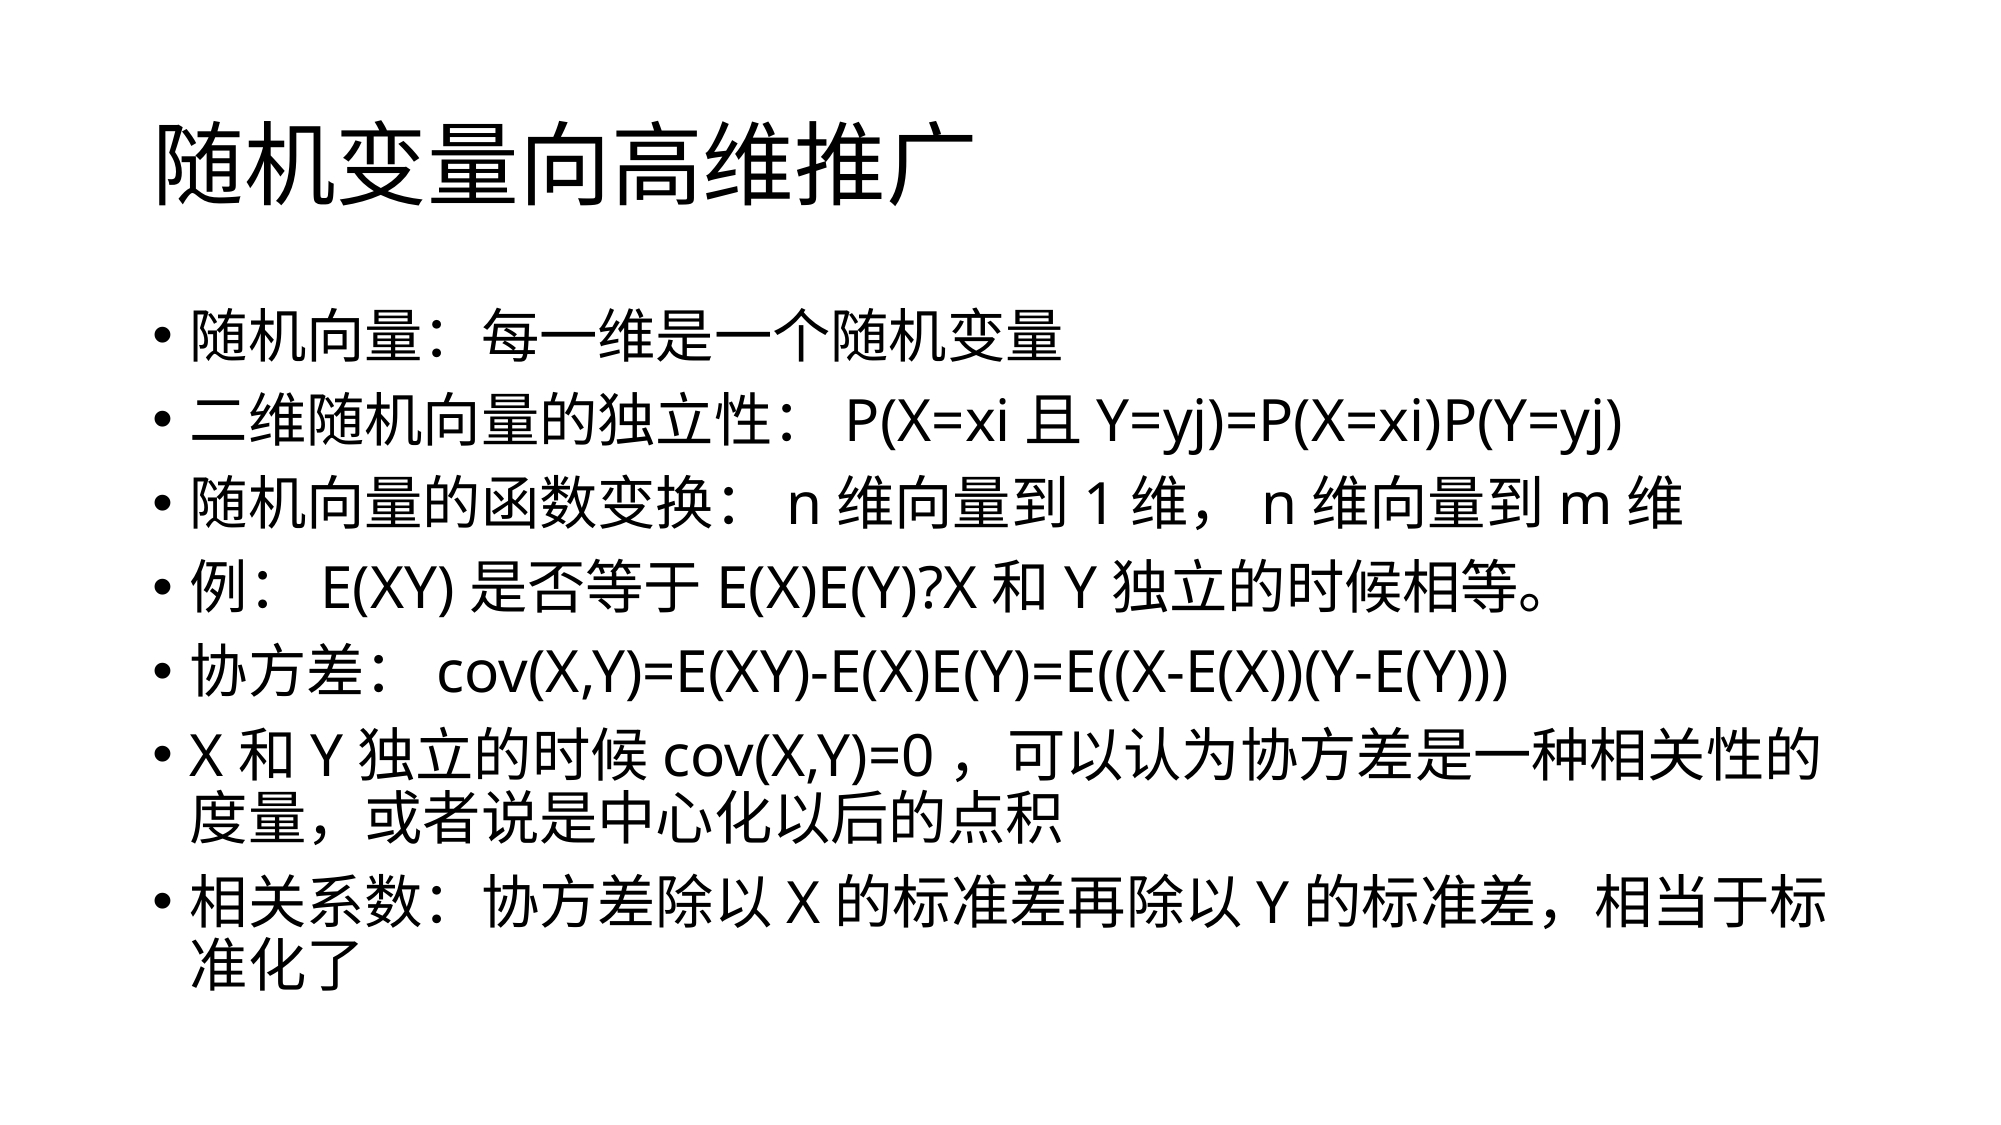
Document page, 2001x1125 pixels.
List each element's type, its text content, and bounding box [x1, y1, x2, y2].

title 随机变量向高维推广 [137, 59, 1863, 278]
list 随机向量：每一维是一个随机变量 二维随机向量的独立性：P(X=xi且Y=yj)=P(X=xi)P(Y=yj) 随机向量的函数变换：n维向量到1维，n维向量到m维 例：E(XY)是否等于E(X)E(Y)?X和Y独立的时候相等。 协方差：cov(X,Y)=E(XY)-E(X)E(Y)=E((X-E(X))(Y-E(Y))) X和Y独立的时候cov(X,Y)=0，可以认为协方差是一种相关性的度量，或者说是中心化以后的点积 相关系数：协方差除以X的标准差再除以Y的标准差，相当于标准化了 [137, 299, 1863, 1014]
